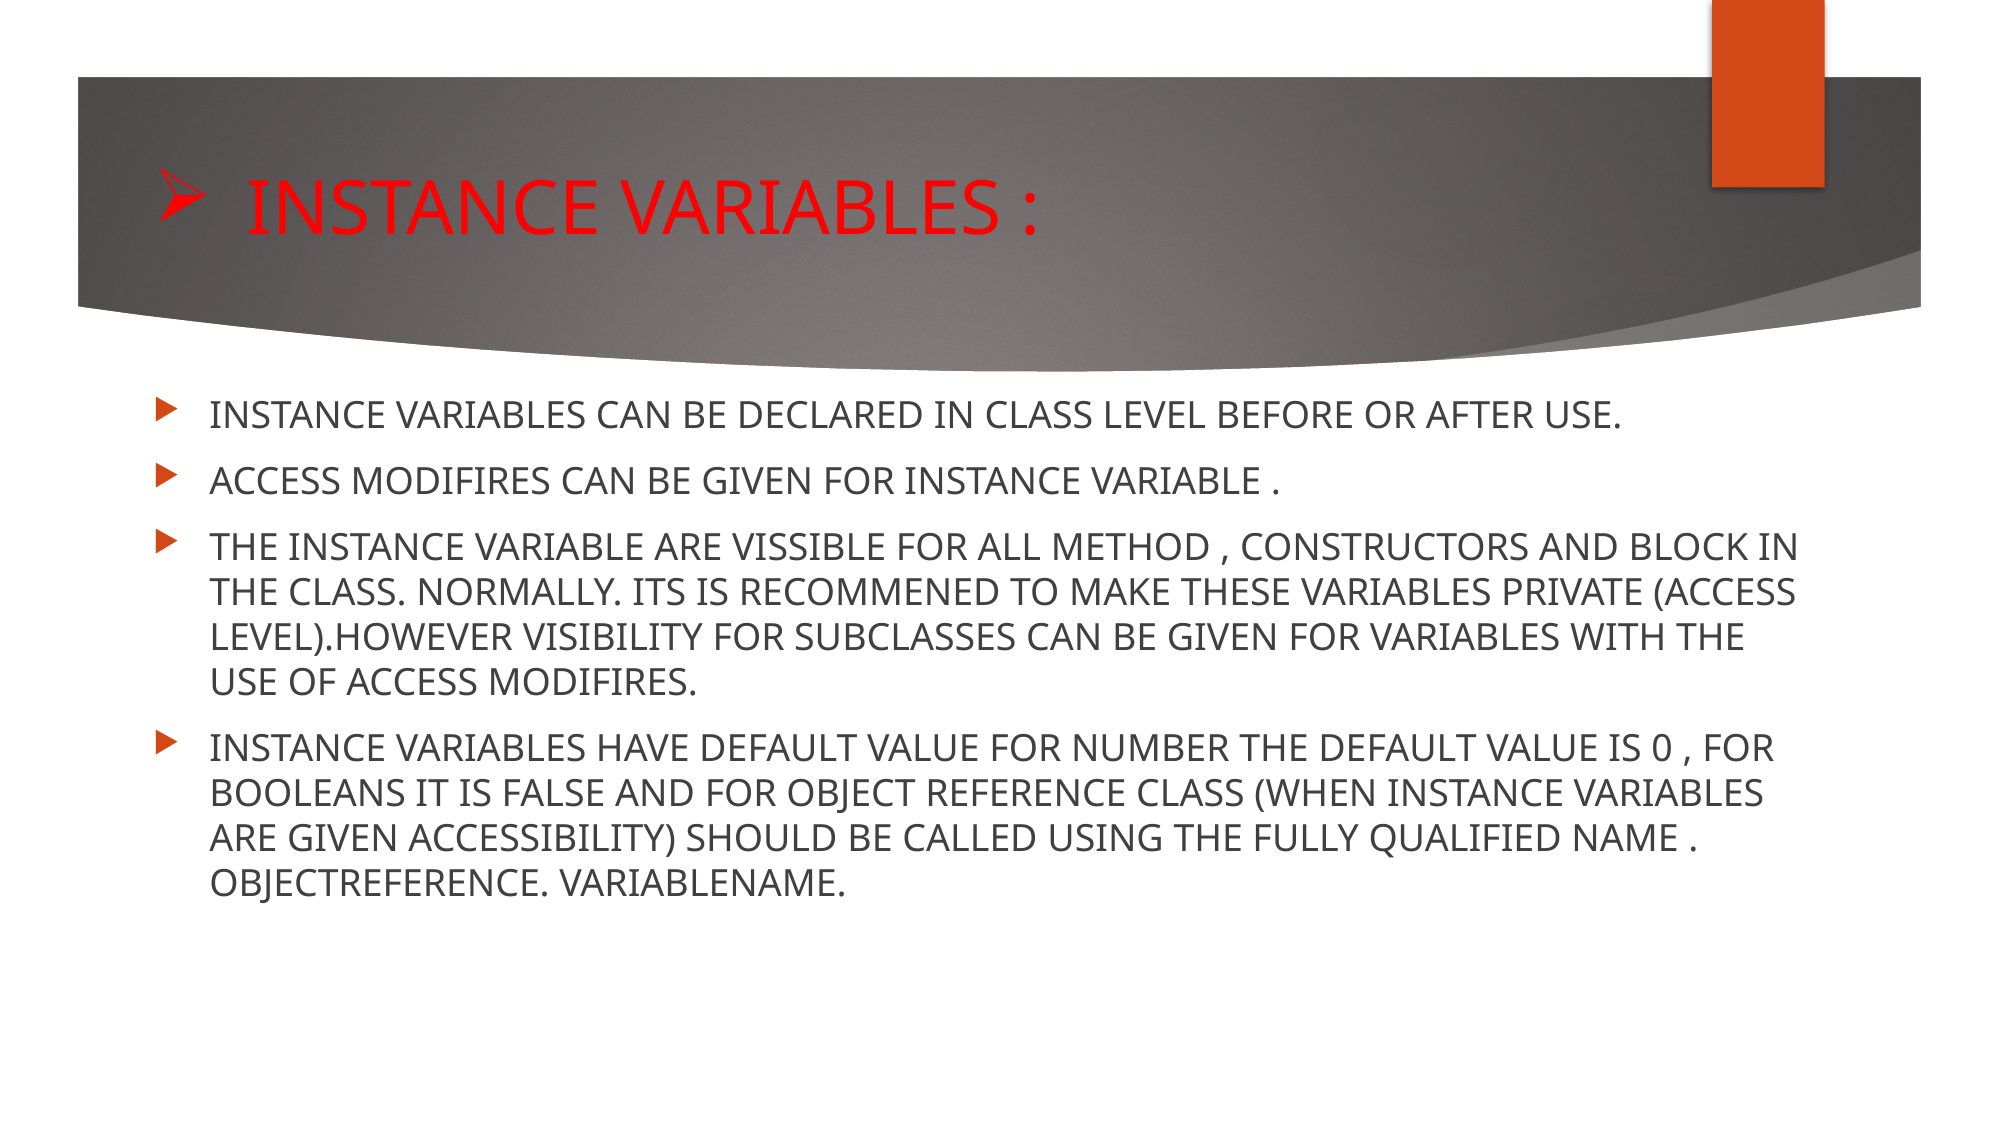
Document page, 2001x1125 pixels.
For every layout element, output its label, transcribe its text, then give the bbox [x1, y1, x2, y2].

text_box INSTANCE VARIABLES : [138, 146, 1576, 263]
list INSTANCE VARIABLES CAN BE DECLARED IN CLASS LEVEL BEFORE OR AFTER USE. ACCESS MODIFIRES CAN BE GIVEN FOR INSTANCE VARIABLE . THE INSTANCE VARIABLE ARE VISSIBLE FOR ALL METHOD , CONSTRUCTORS AND BLOCK IN THE CLASS. NORMALLY. ITS IS RECOMMENED TO MAKE THESE VARIABLES PRIVATE (ACCESS LEVEL).HOWEVER VISIBILITY FOR SUBCLASSES CAN BE GIVEN FOR VARIABLES WITH THE USE OF ACCESS MODIFIRES. INSTANCE VARIABLES HAVE DEFAULT VALUE FOR NUMBER THE DEFAULT VALUE IS 0 , FOR BOOLEANS IT IS FALSE AND FOR OBJECT REFERENCE CLASS (WHEN INSTANCE VARIABLES ARE GIVEN ACCESSIBILITY) SHOULD BE CALLED USING THE FULLY QUALIFIED NAME . OBJECTREFERENCE. VARIABLENAME. [138, 383, 1839, 1125]
